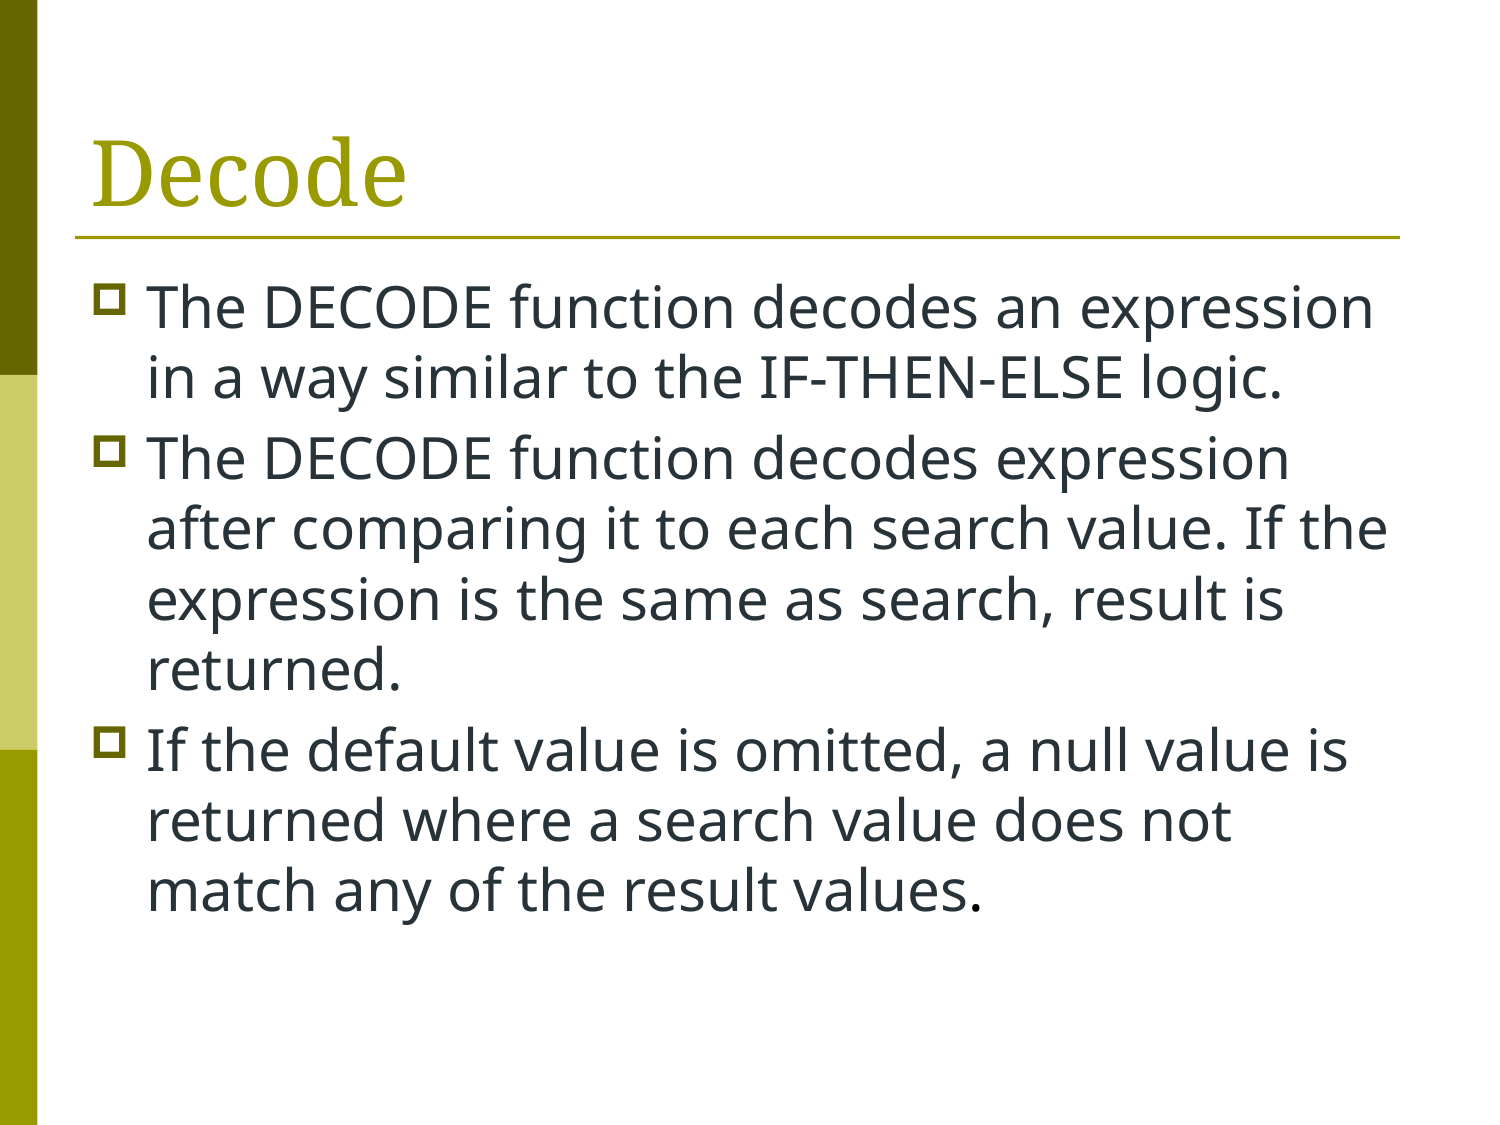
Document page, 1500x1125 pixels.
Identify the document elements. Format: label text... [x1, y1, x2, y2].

title Decode [74, 45, 1426, 233]
list The DECODE function decodes an expression in a way similar to the IF-THEN-ELSE logic. The DECODE function decodes expression after comparing it to each search value. If the expression is the same as search, result is returned. If the default value is omitted, a null value is returned where a search value does not match any of the result values. [74, 262, 1426, 1006]
